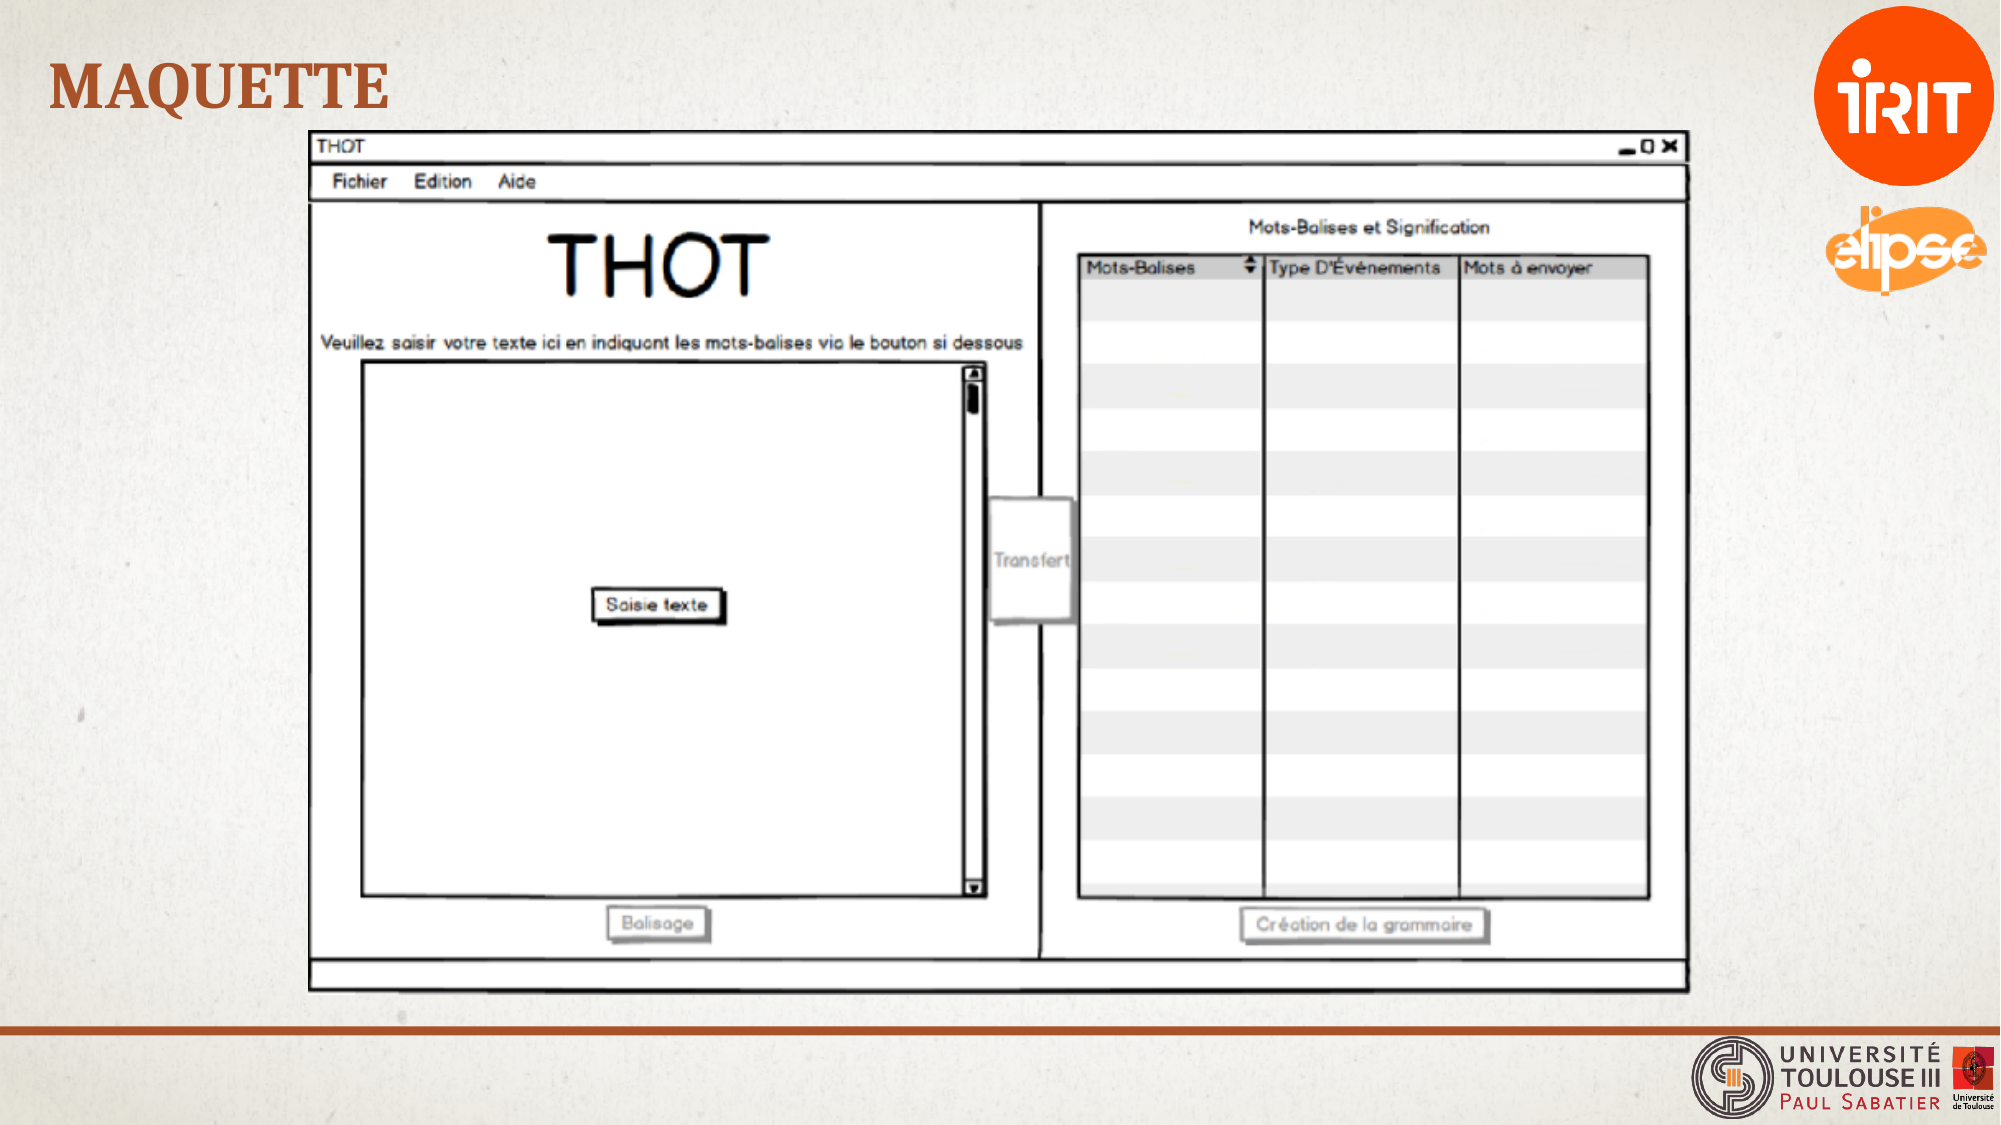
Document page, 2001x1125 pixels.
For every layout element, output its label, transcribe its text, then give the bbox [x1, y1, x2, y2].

title Maquette [33, 0, 1609, 131]
picture [0, 0, 2001, 1125]
